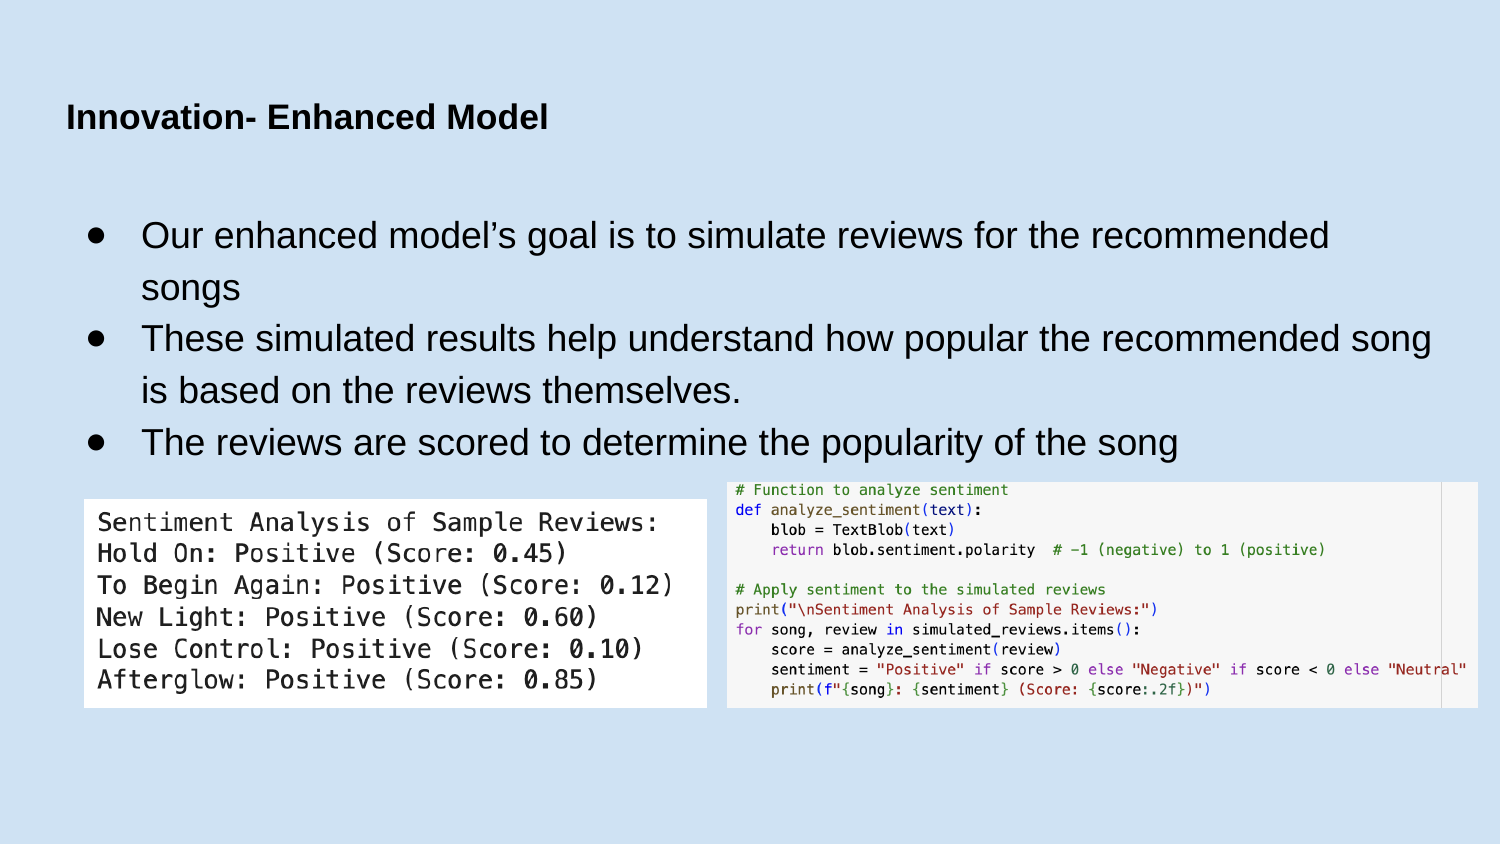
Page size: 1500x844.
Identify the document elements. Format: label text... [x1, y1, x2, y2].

list Our enhanced model’s goal is to simulate reviews for the recommended songs These simulated results help understand how popular the recommended song is based on the reviews themselves. The reviews are scored to determine the popularity of the song [51, 189, 1449, 750]
picture [83, 499, 707, 708]
picture [727, 482, 1478, 708]
title Innovation- Enhanced Model [51, 72, 1449, 167]
